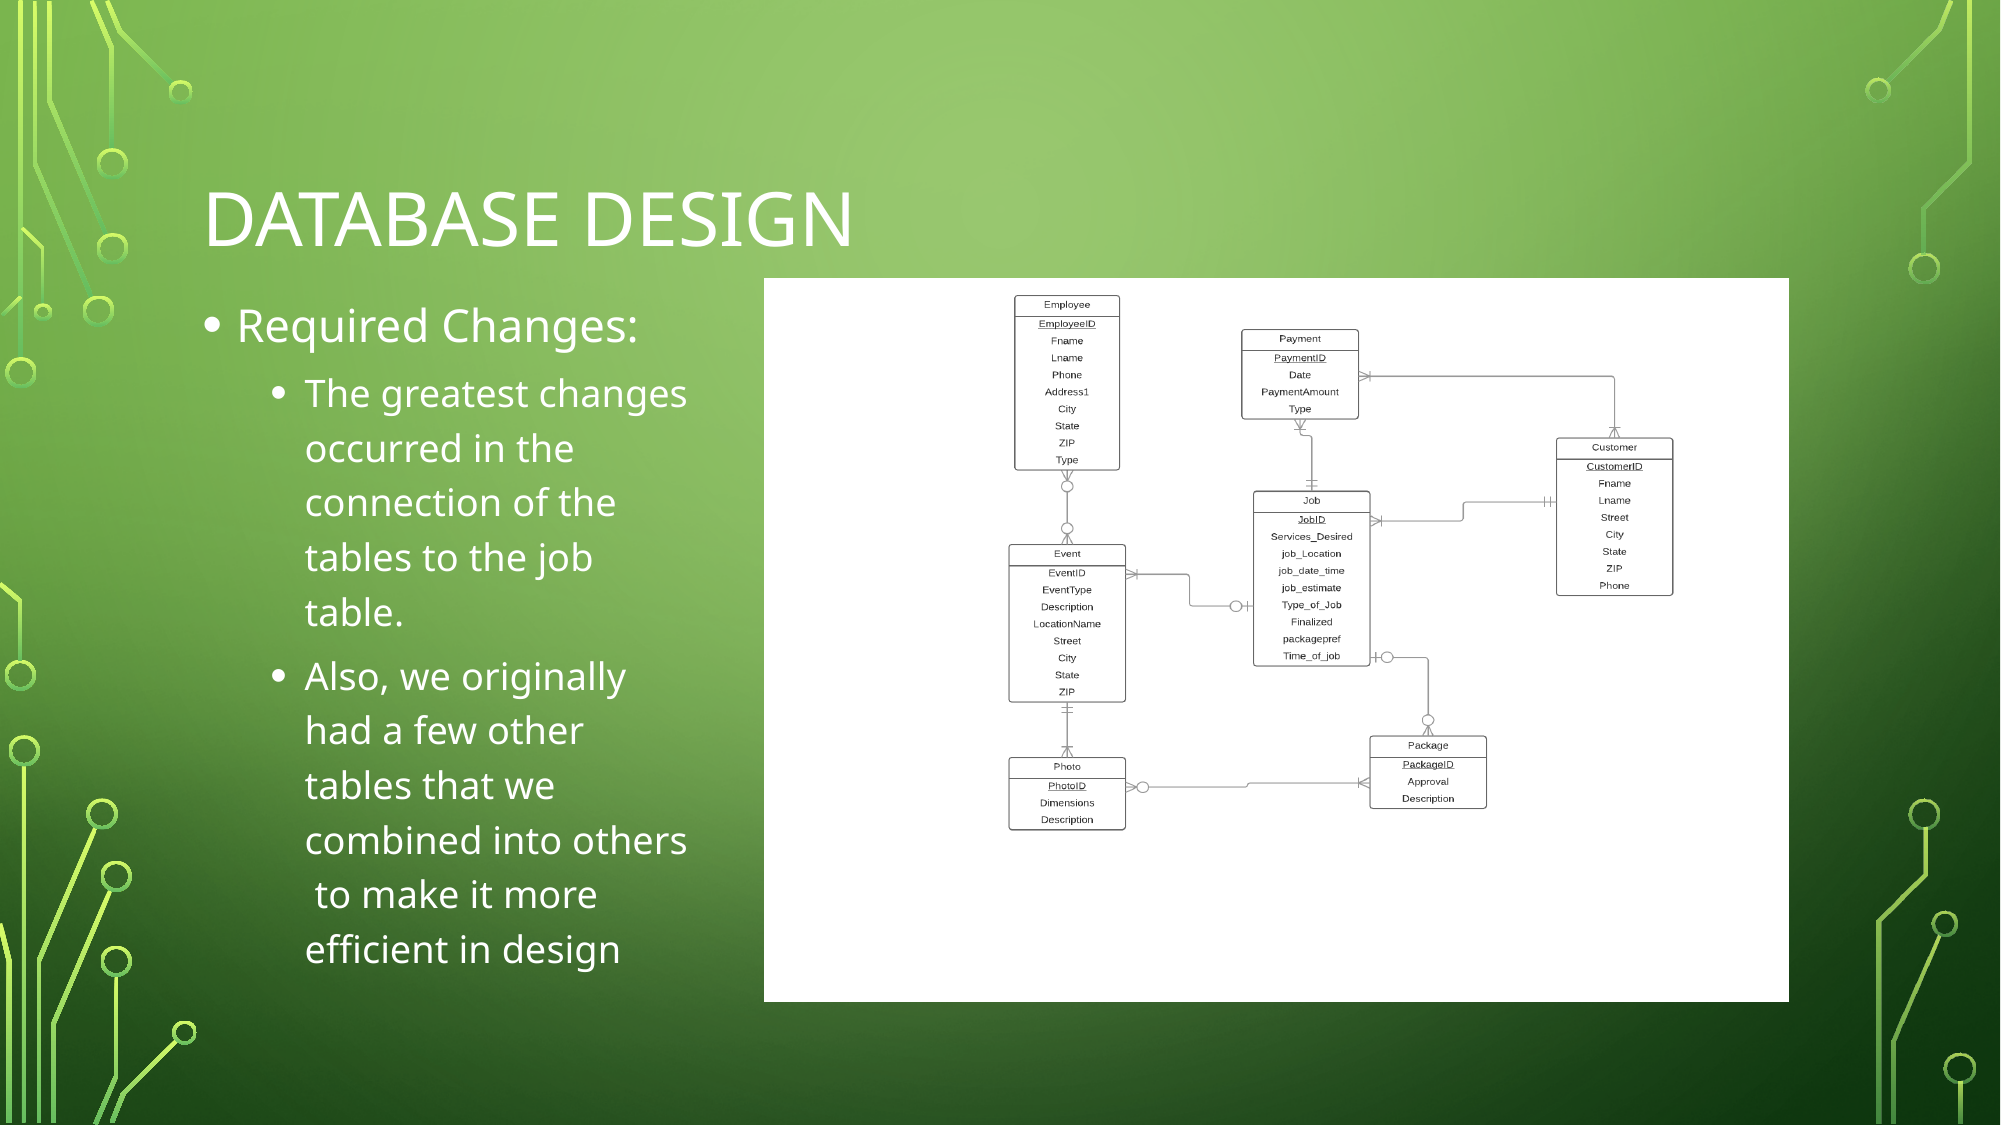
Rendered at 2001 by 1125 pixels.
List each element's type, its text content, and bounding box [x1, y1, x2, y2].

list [764, 277, 1789, 1002]
list Required Changes: The greatest changes occurred in the connection of the tables to the job table. Also, we originally had a few other tables that we combined into others to make it more efficient in design [187, 278, 709, 1023]
title Database Design [187, 101, 1813, 344]
